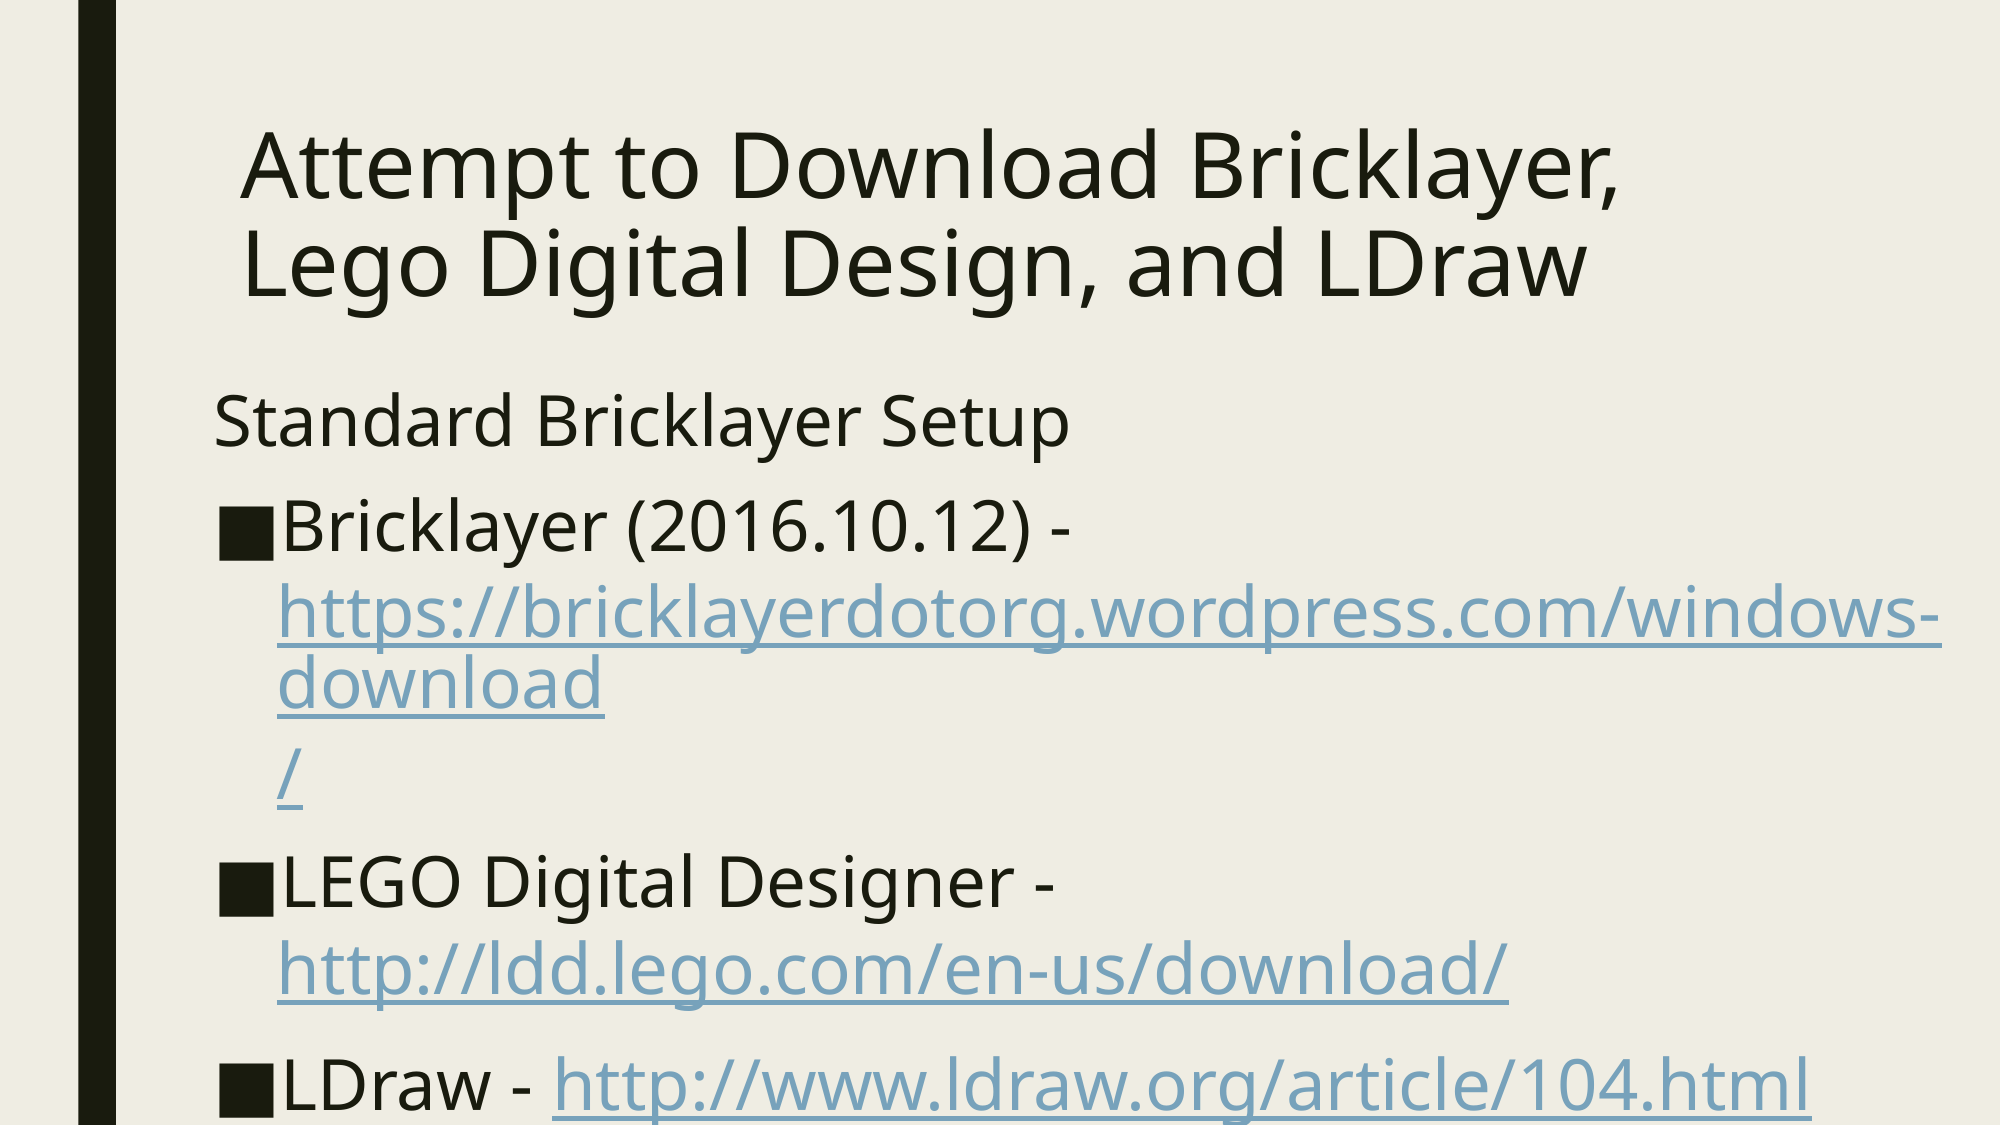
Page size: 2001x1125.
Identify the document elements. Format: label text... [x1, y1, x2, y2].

title Attempt to Download Bricklayer, Lego Digital Design, and LDraw [225, 112, 1800, 357]
list Standard Bricklayer Setup Bricklayer (2016.10.12) - https://bricklayerdotorg.wordpress.com/windows-download/ LEGO Digital Designer - http://ldd.lego.com/en-us/download/ LDraw - http://www.ldraw.org/article/104.html [198, 375, 1991, 1102]
